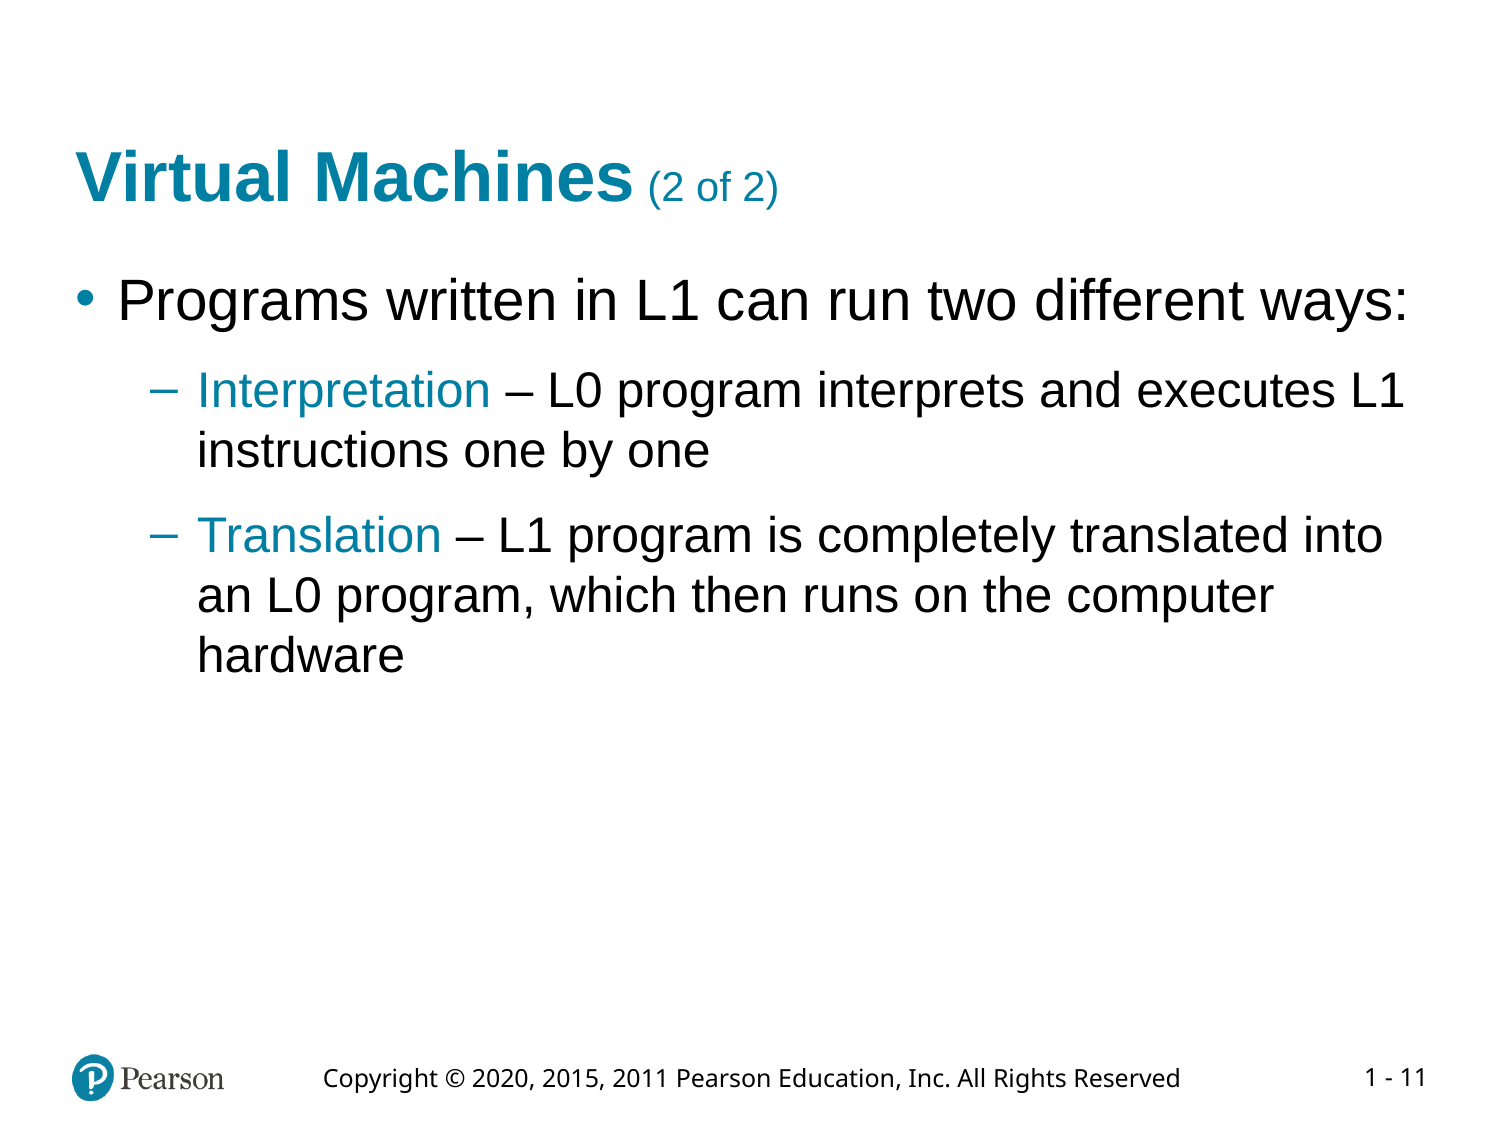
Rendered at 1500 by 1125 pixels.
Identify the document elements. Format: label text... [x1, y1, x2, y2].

picture [99, 1054, 224, 1101]
picture [72, 1087, 83, 1101]
picture [81, 1064, 107, 1089]
list Programs written in L1 can run two different ways: Interpretation – L0 program interprets and executes L1 instructions one by one Translation – L1 program is completely translated into an L0 program, which then runs on the computer hardware [75, 262, 1425, 1005]
title Virtual Machines (2 of 2) [75, 35, 1425, 216]
picture [72, 1054, 89, 1072]
